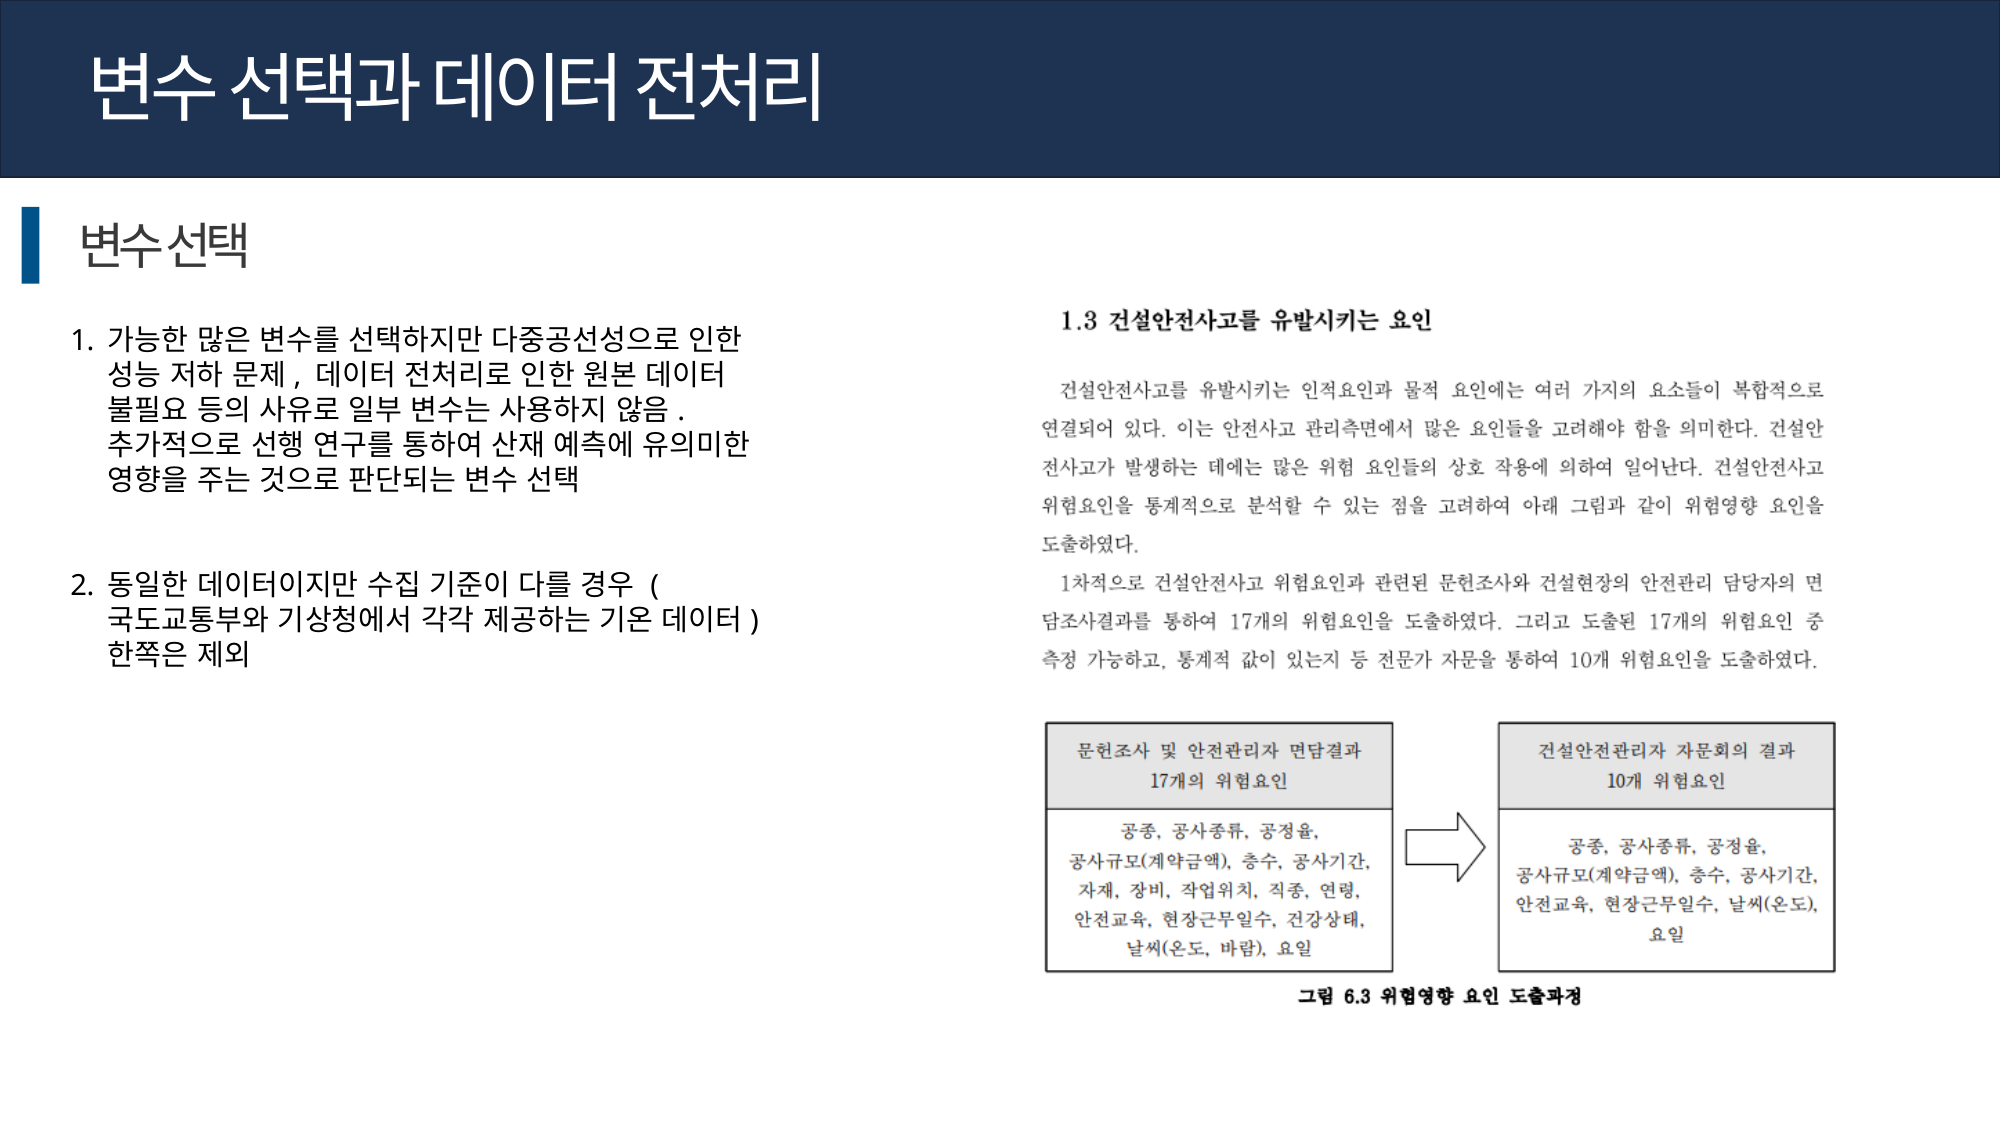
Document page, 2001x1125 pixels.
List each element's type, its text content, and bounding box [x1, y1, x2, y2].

text_box 가능한 많은 변수를 선택하지만 다중공선성으로 인한 성능 저하 문제, 데이터 전처리로 인한 원본 데이터 불필요 등의 사유로 일부 변수는 사용하지 않음. 추가적으로 선행 연구를 통하여 산재 예측에 유의미한 영향을 주는 것으로 판단되는 변수 선택 동일한 데이터이지만 수집 기준이 다를 경우 (국도교통부와 기상청에서 각각 제공하는 기온 데이터) 한쪽은 제외 [55, 314, 818, 679]
text_box [21, 206, 40, 285]
text_box [0, 0, 2000, 178]
picture [987, 250, 1901, 1041]
text_box 변수 선택 [63, 207, 267, 283]
text_box 변수 선택과 데이터 전처리 [72, 33, 843, 138]
